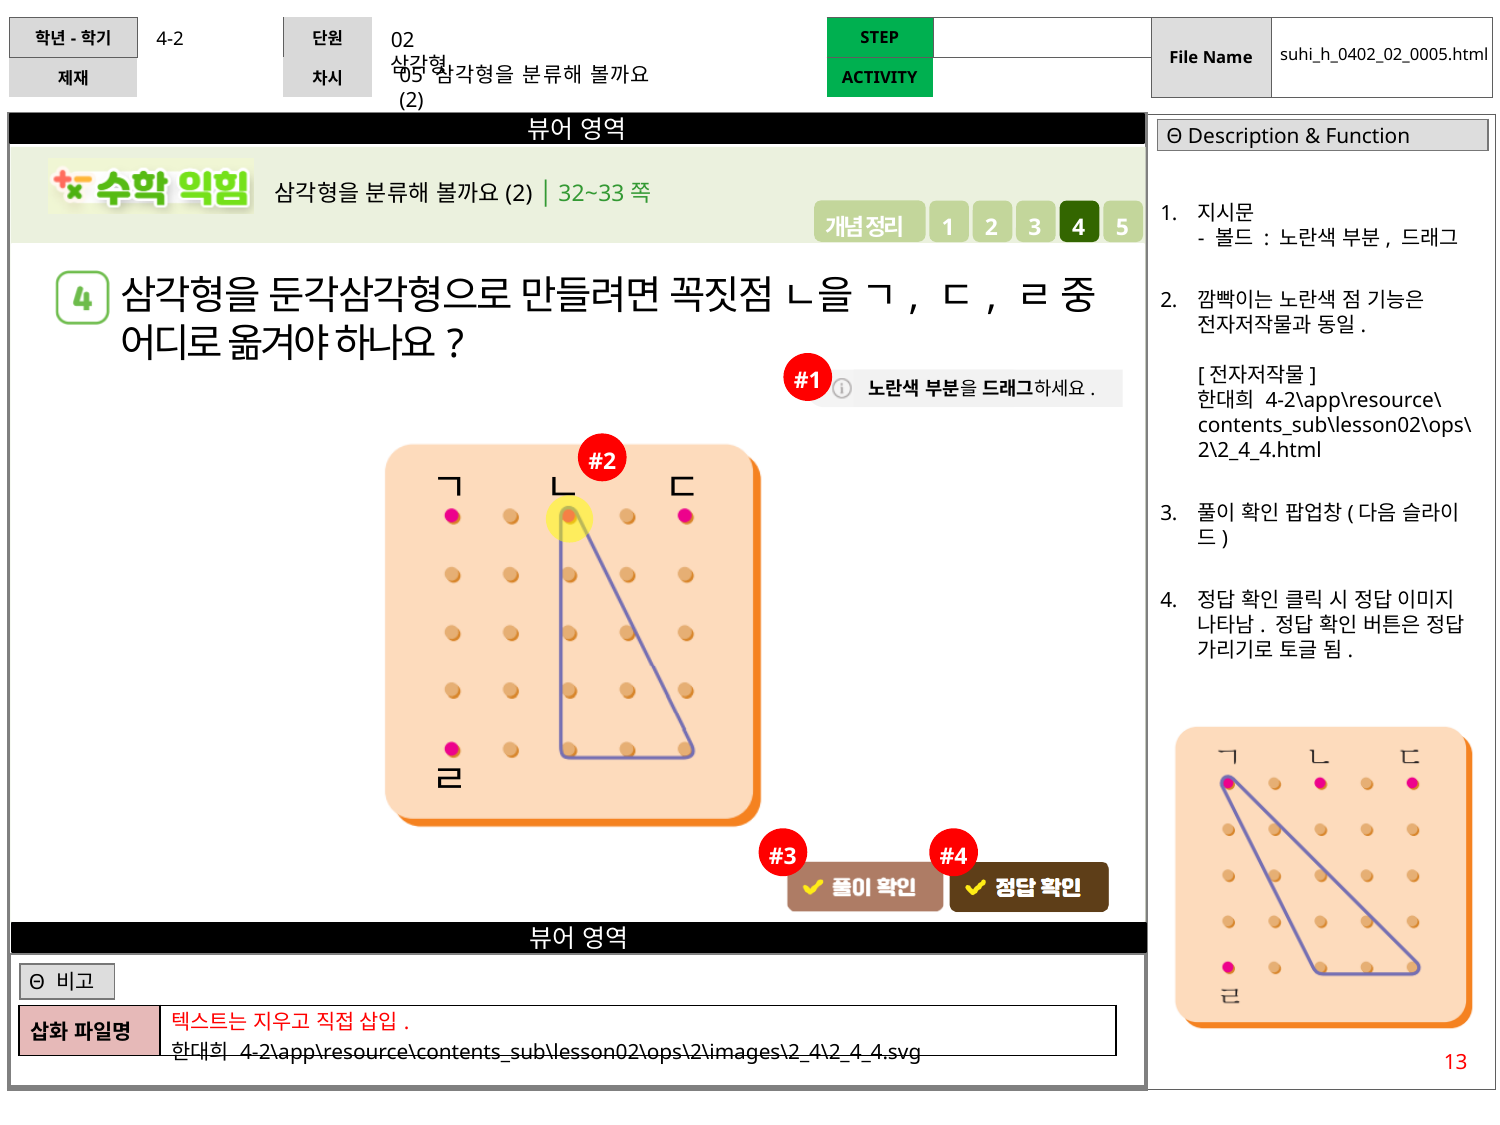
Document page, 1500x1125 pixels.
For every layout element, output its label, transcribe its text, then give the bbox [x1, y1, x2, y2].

text_box #1 [781, 350, 832, 401]
picture [1158, 705, 1490, 1047]
text_box 02 삼각형 [376, 19, 492, 59]
picture [948, 858, 1111, 913]
picture [51, 267, 114, 328]
text_box #3 [756, 827, 810, 878]
picture [48, 158, 254, 214]
table_header 삽화 파일명 [20, 1006, 159, 1055]
text_box 삼각형을 분류해 볼까요(2) │ 32~33쪽 [259, 171, 808, 214]
table_header 텍스트는 지우고 직접 삽입. 한대희 4-2\app\resource\contents_sub\lesson02\ops\2\images\2_4\2_4_4.svg [161, 1006, 1115, 1055]
picture [364, 426, 786, 847]
text_box 지시문 - 볼드 : 노란색 부분, 드래그 깜빡이는 노란색 점 기능은 전자저작물과 동일. [전자저작물] 한대희 4-2\app\resource\contents_sub\lesson02\ops\2\2_4_4.html 풀이 확인 팝업창(다음 슬라이드) 정답 확인 클릭 시 정답 이미지 나타남. 정답 확인 버튼은 정답 가리기로 토글 됨. [1145, 160, 1500, 701]
text_box 삼각형을 둔각삼각형으로 만들려면 꼭짓점 ㄴ을 ㄱ, ㄷ, ㄹ 중 어디로 옮겨야 하나요? [105, 263, 1109, 373]
table_header Θ Description & Function [1158, 120, 1487, 150]
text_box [810, 191, 1149, 249]
text_box suhi_h_0402_02_0005.html [1265, 36, 1500, 72]
text_box 05 삼각형을 분류해 볼까요(2) [384, 54, 670, 95]
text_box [801, 366, 1123, 408]
text_box #4 [927, 826, 981, 858]
text_box 4-2 [141, 18, 284, 55]
picture [784, 858, 944, 913]
